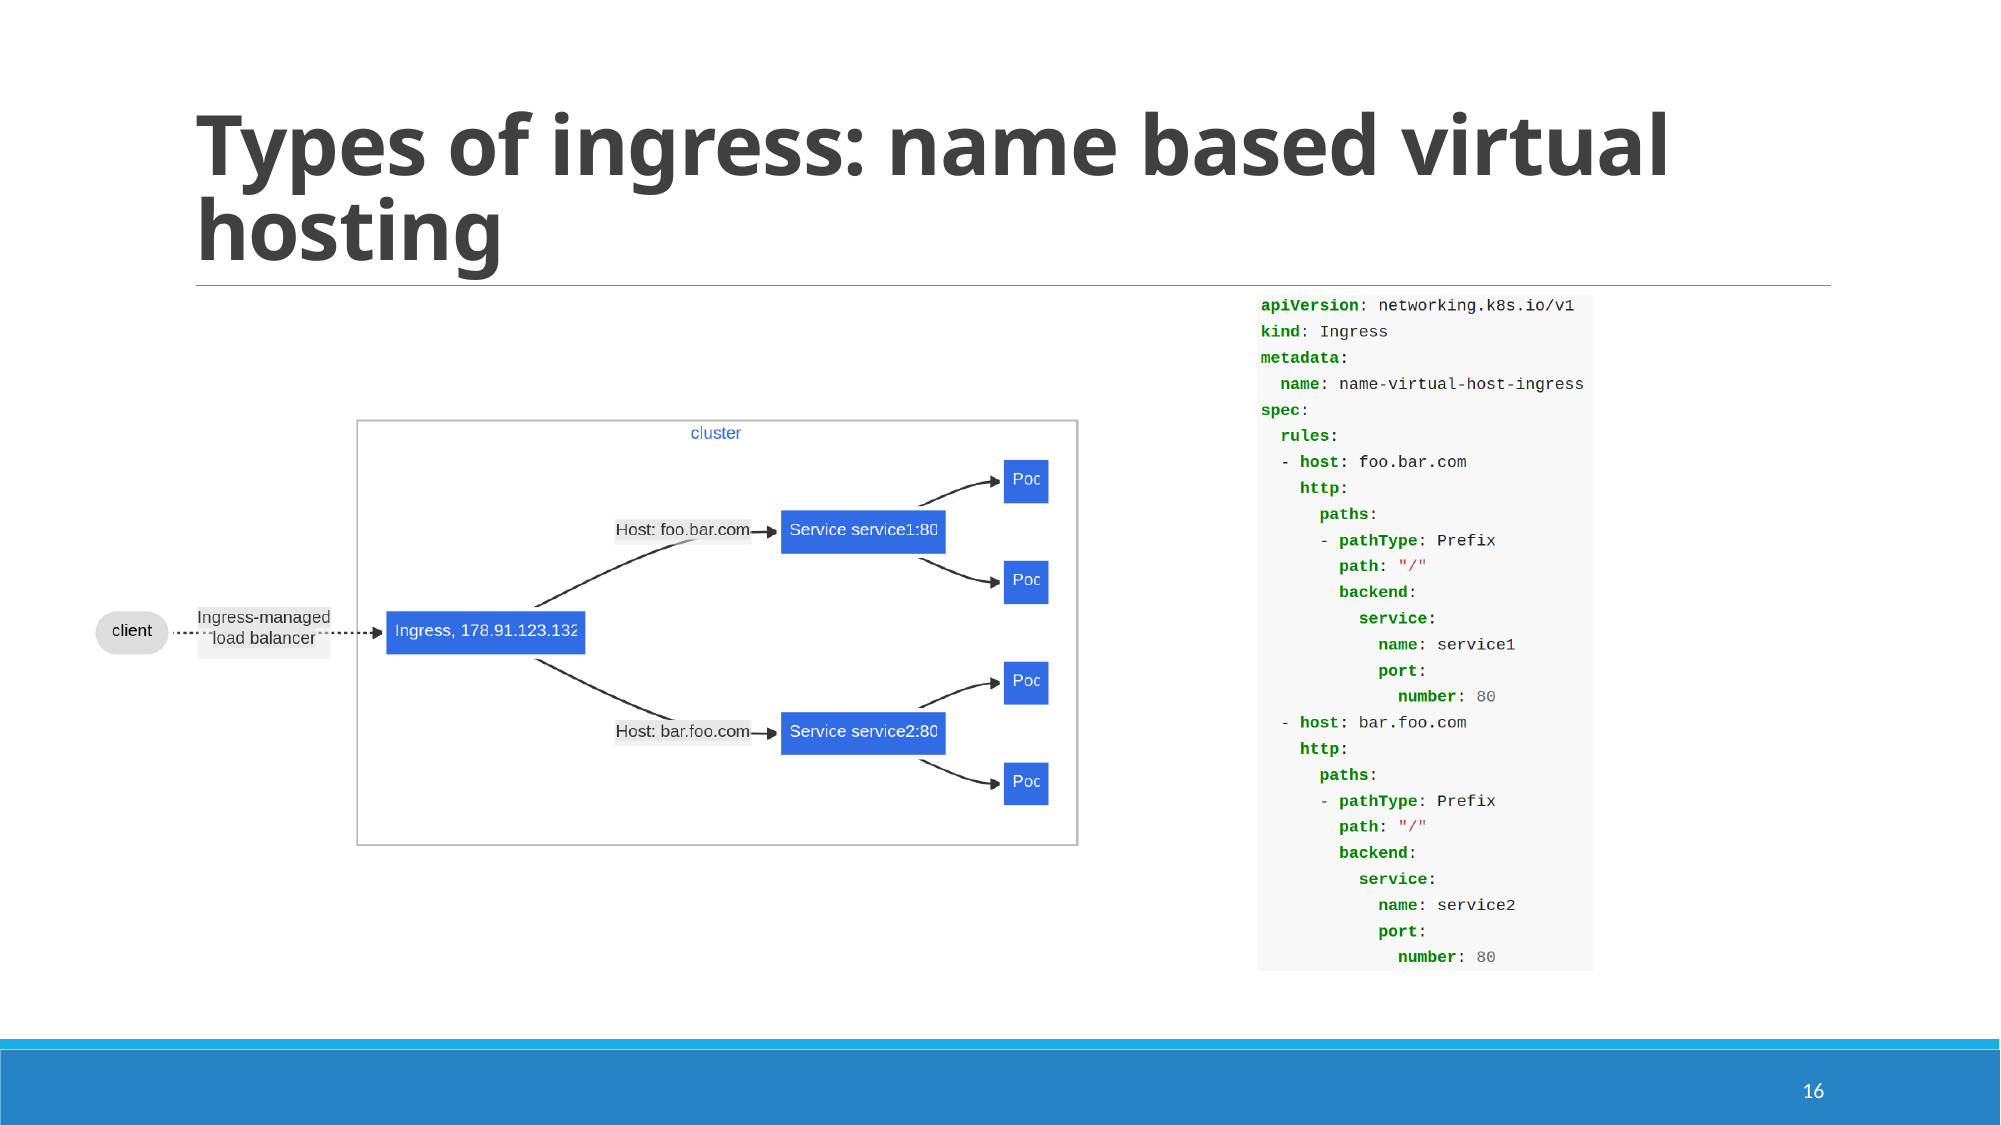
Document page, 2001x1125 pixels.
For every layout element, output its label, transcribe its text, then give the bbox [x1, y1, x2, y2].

title Types of ingress: name based virtual hosting [180, 47, 1830, 285]
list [1257, 294, 1593, 971]
slide_number 16 [1624, 1059, 1840, 1120]
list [84, 415, 1086, 851]
